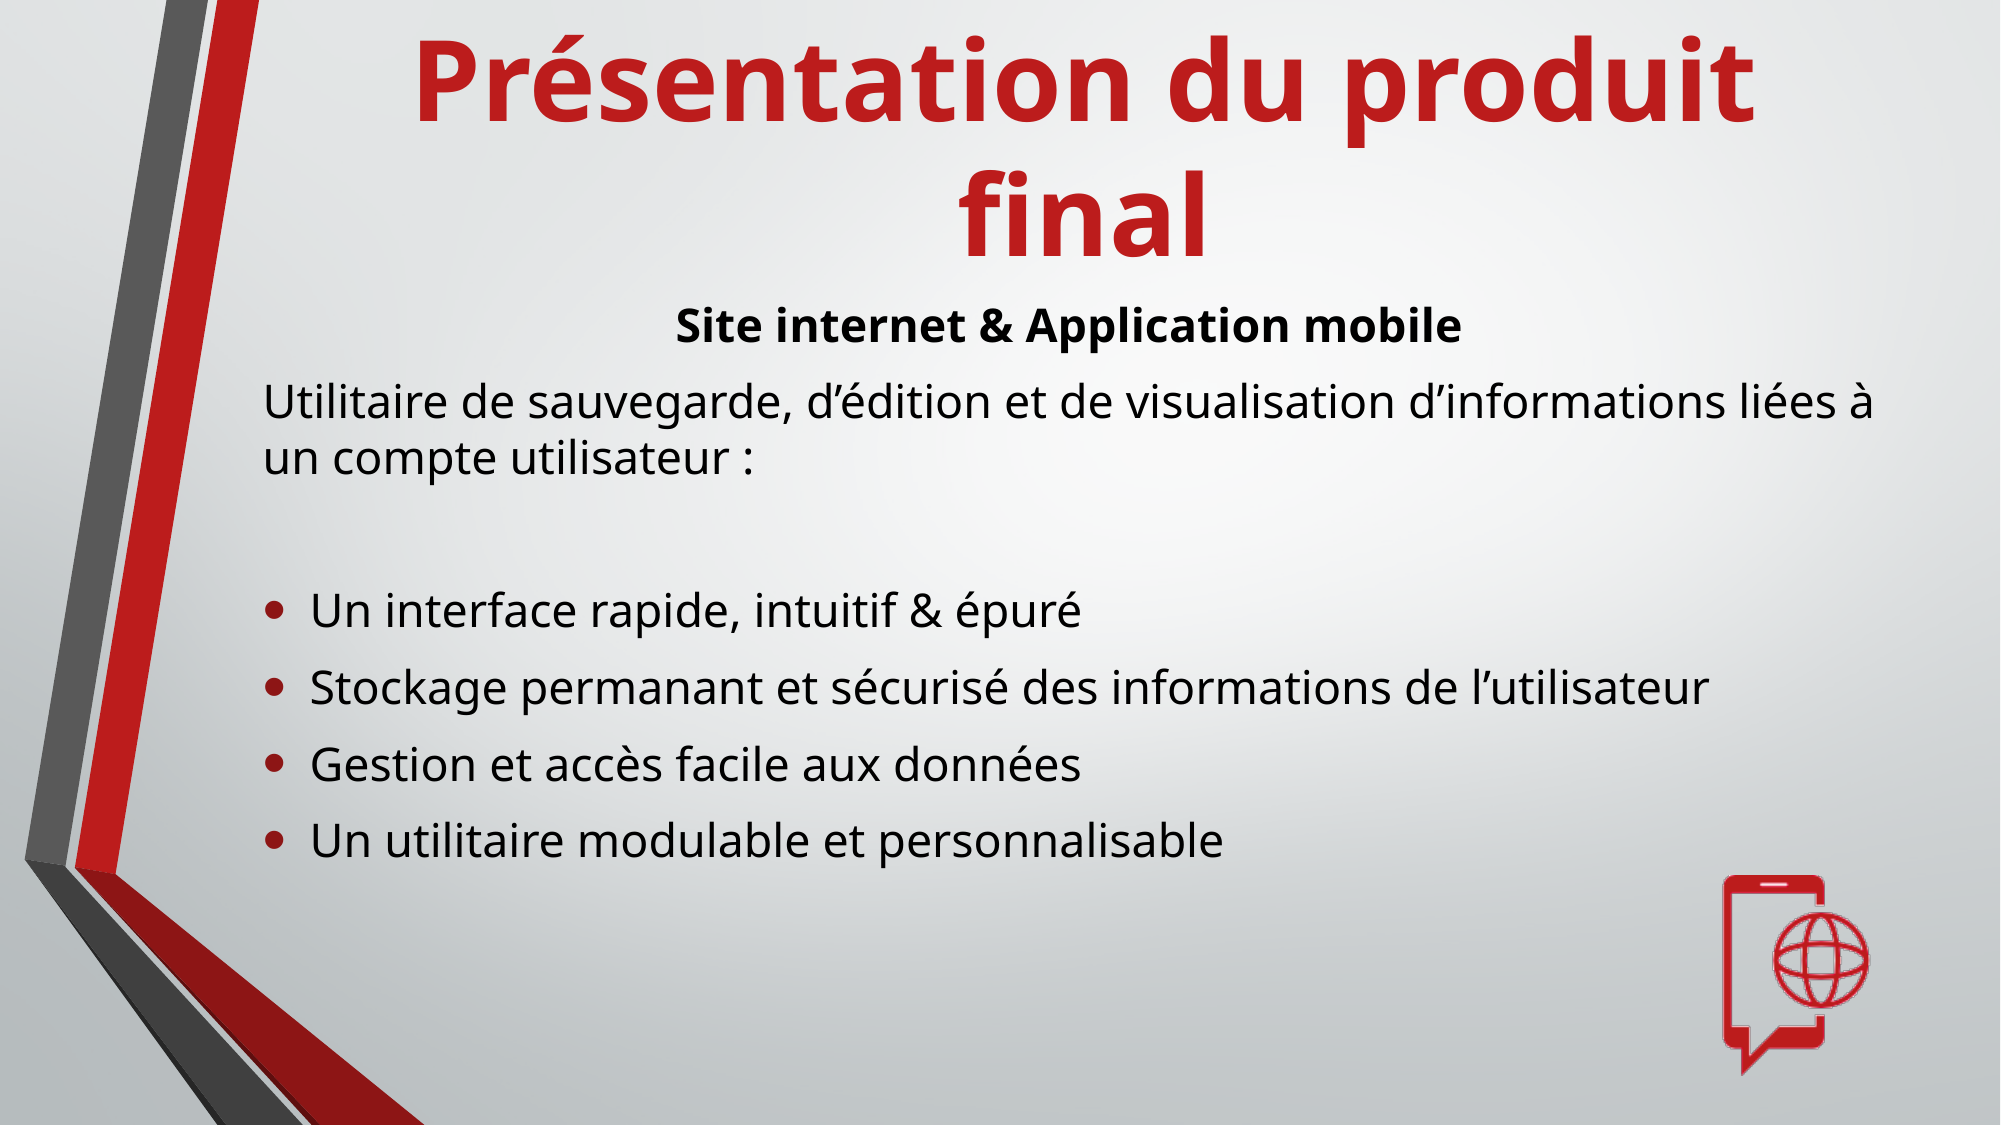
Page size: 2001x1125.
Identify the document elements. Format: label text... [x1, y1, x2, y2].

list Site internet & Application mobile Utilitaire de sauvegarde, d’édition et de visualisation d’informations liées à un compte utilisateur : Un interface rapide, intuitif & épuré Stockage permanant et sécurisé des informations de l’utilisateur Gestion et accès facile aux données Un utilitaire modulable et personnalisable [247, 287, 1892, 876]
picture [1696, 875, 1897, 1076]
title Présentation du produit final [262, 0, 1907, 288]
